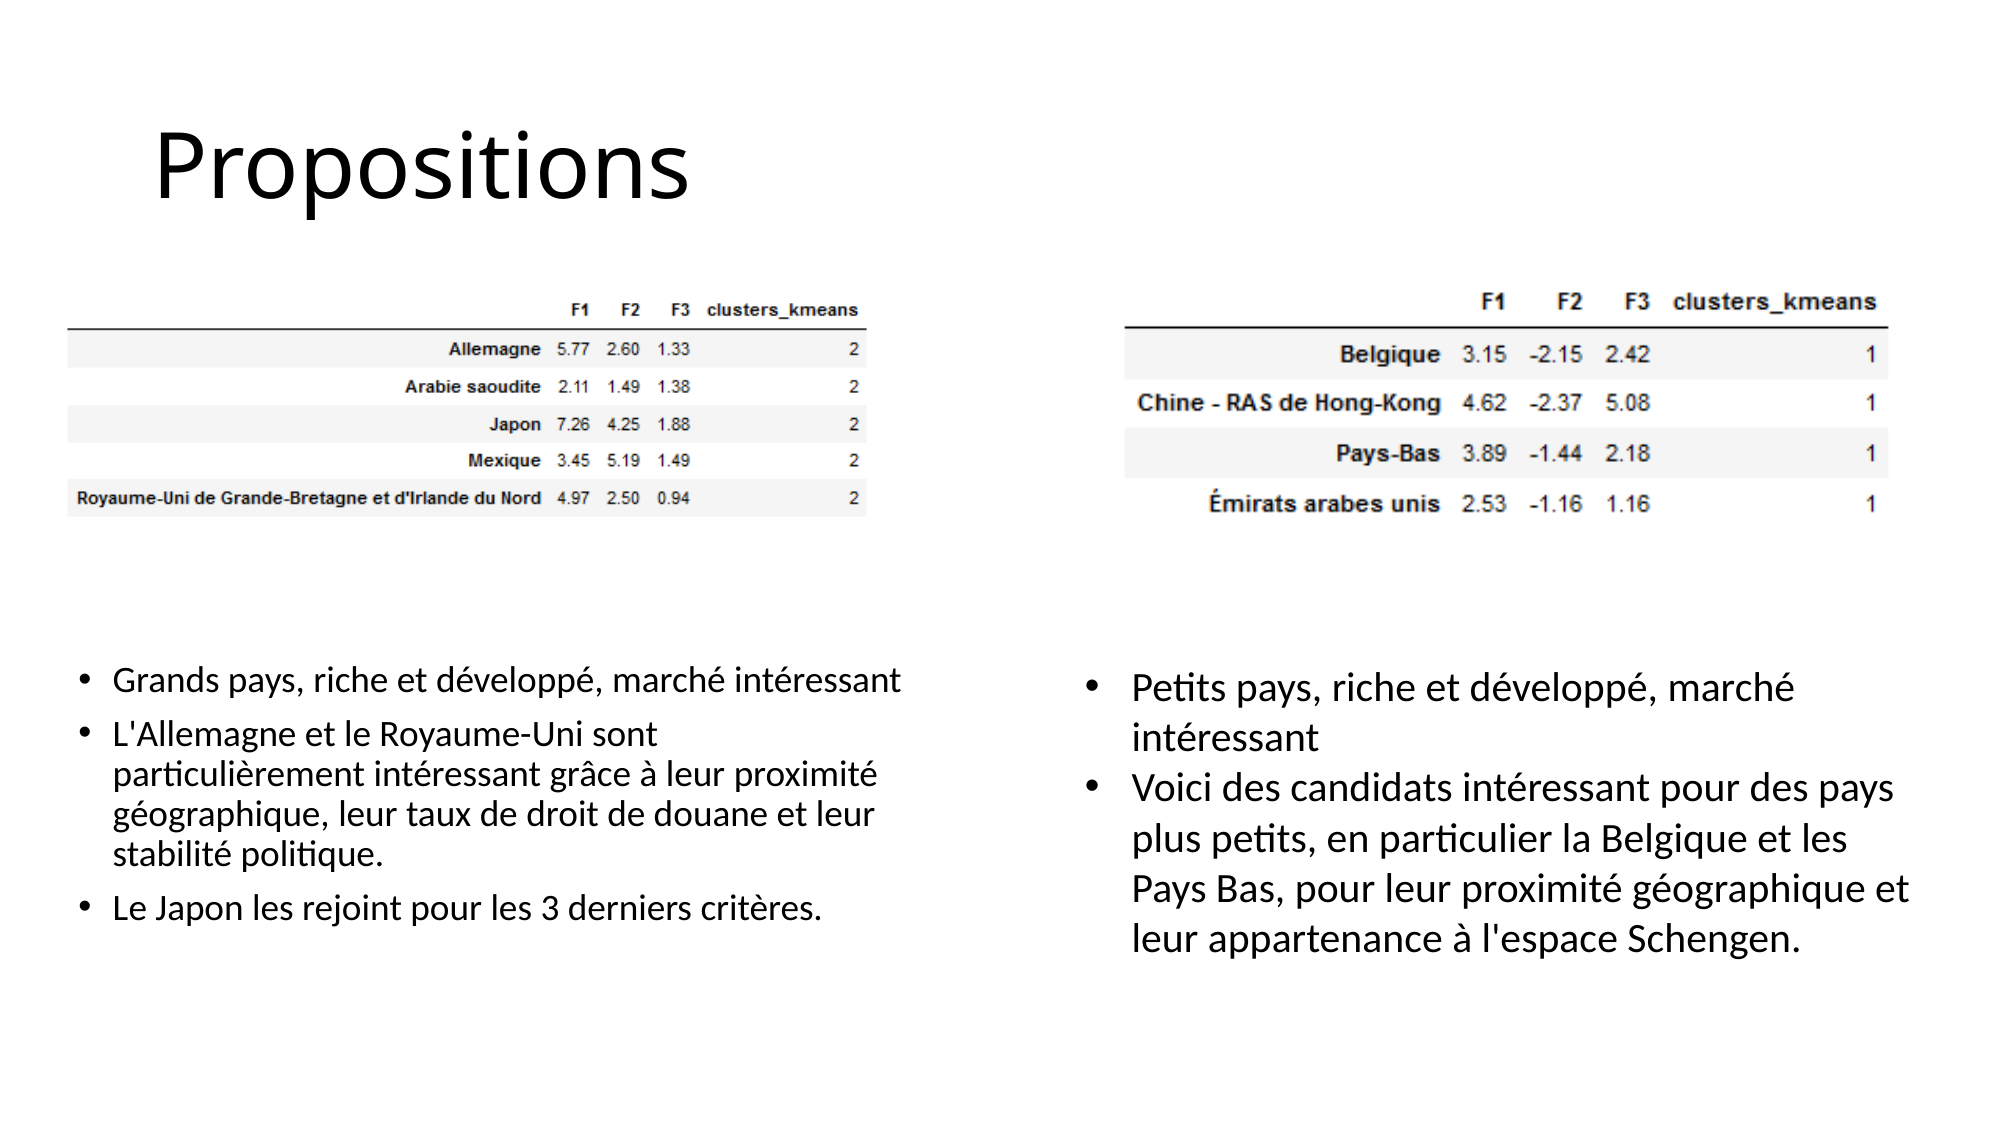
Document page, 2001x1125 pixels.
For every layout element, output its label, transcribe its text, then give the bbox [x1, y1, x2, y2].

picture [1119, 268, 1912, 544]
title Propositions [137, 59, 1863, 278]
list Grands pays, riche et développé, marché intéressant L'Allemagne et le Royaume-Uni sont particulièrement intéressant grâce à leur proximité géographique, leur taux de droit de douane et leur stabilité politique. Le Japon les rejoint pour les 3 derniers critères. [63, 652, 930, 968]
text_box Petits pays, riche et développé, marché intéressant Voici des candidats intéressant pour des pays plus petits, en particulier la Belgique et les Pays Bas, pour leur proximité géographique et leur appartenance à l'espace Schengen. [1070, 652, 1937, 968]
picture [63, 291, 881, 521]
